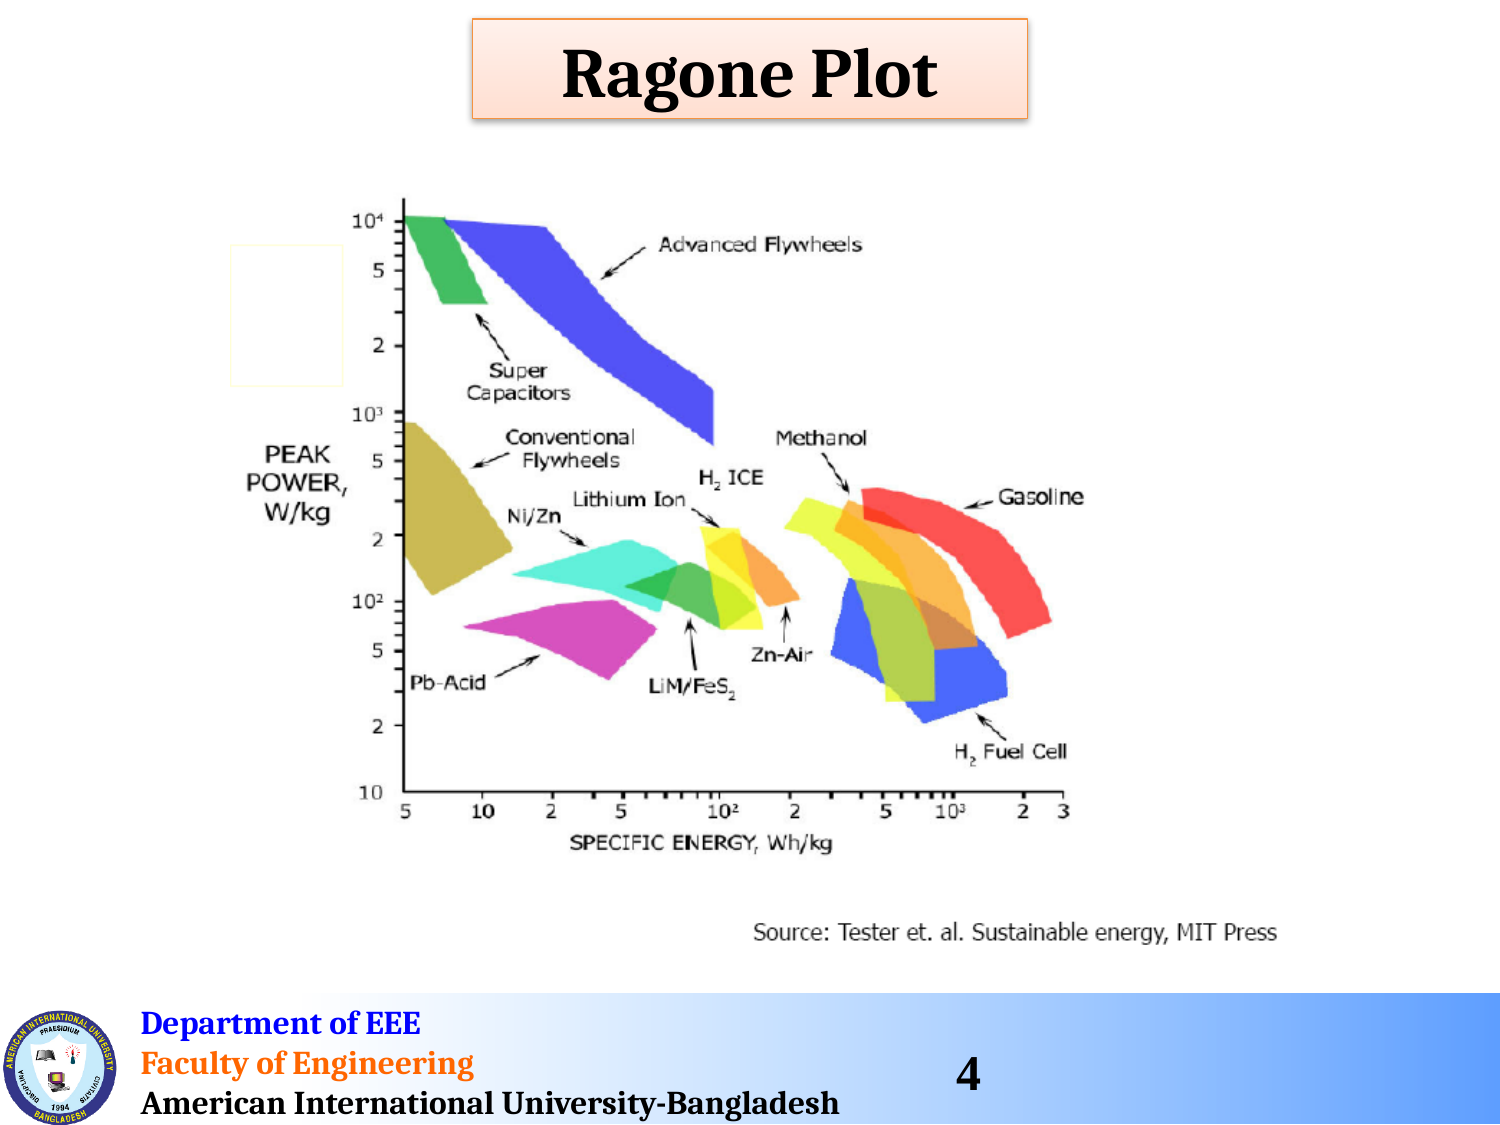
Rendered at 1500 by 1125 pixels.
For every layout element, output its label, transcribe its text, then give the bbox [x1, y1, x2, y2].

slide_number 4 [645, 1040, 996, 1101]
picture [0, 1007, 119, 1125]
picture [229, 157, 1294, 968]
text_box Ragone Plot [472, 18, 1028, 119]
